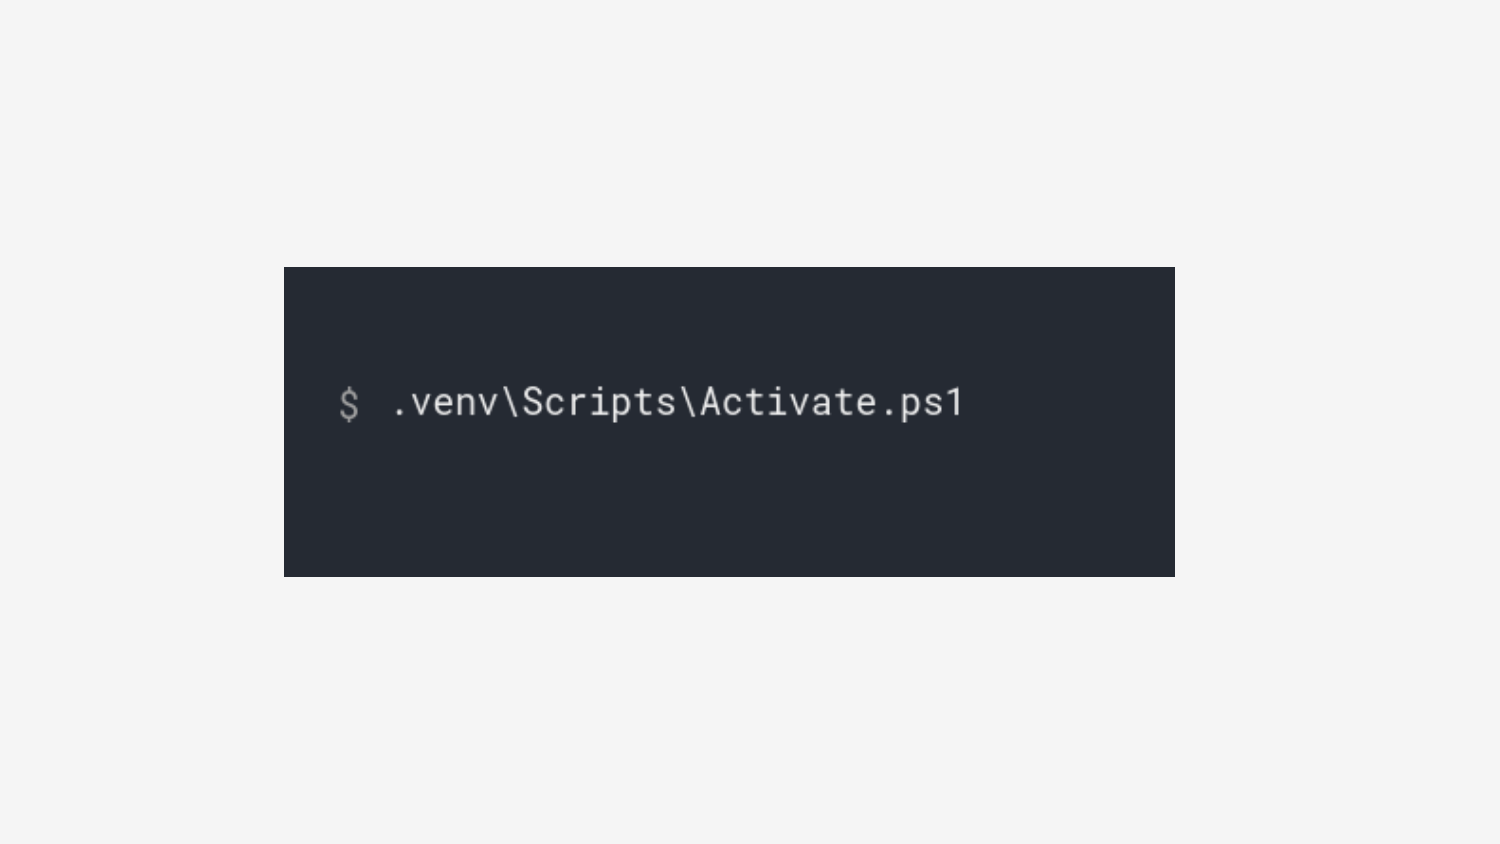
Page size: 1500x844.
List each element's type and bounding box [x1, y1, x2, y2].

picture [283, 267, 1175, 577]
